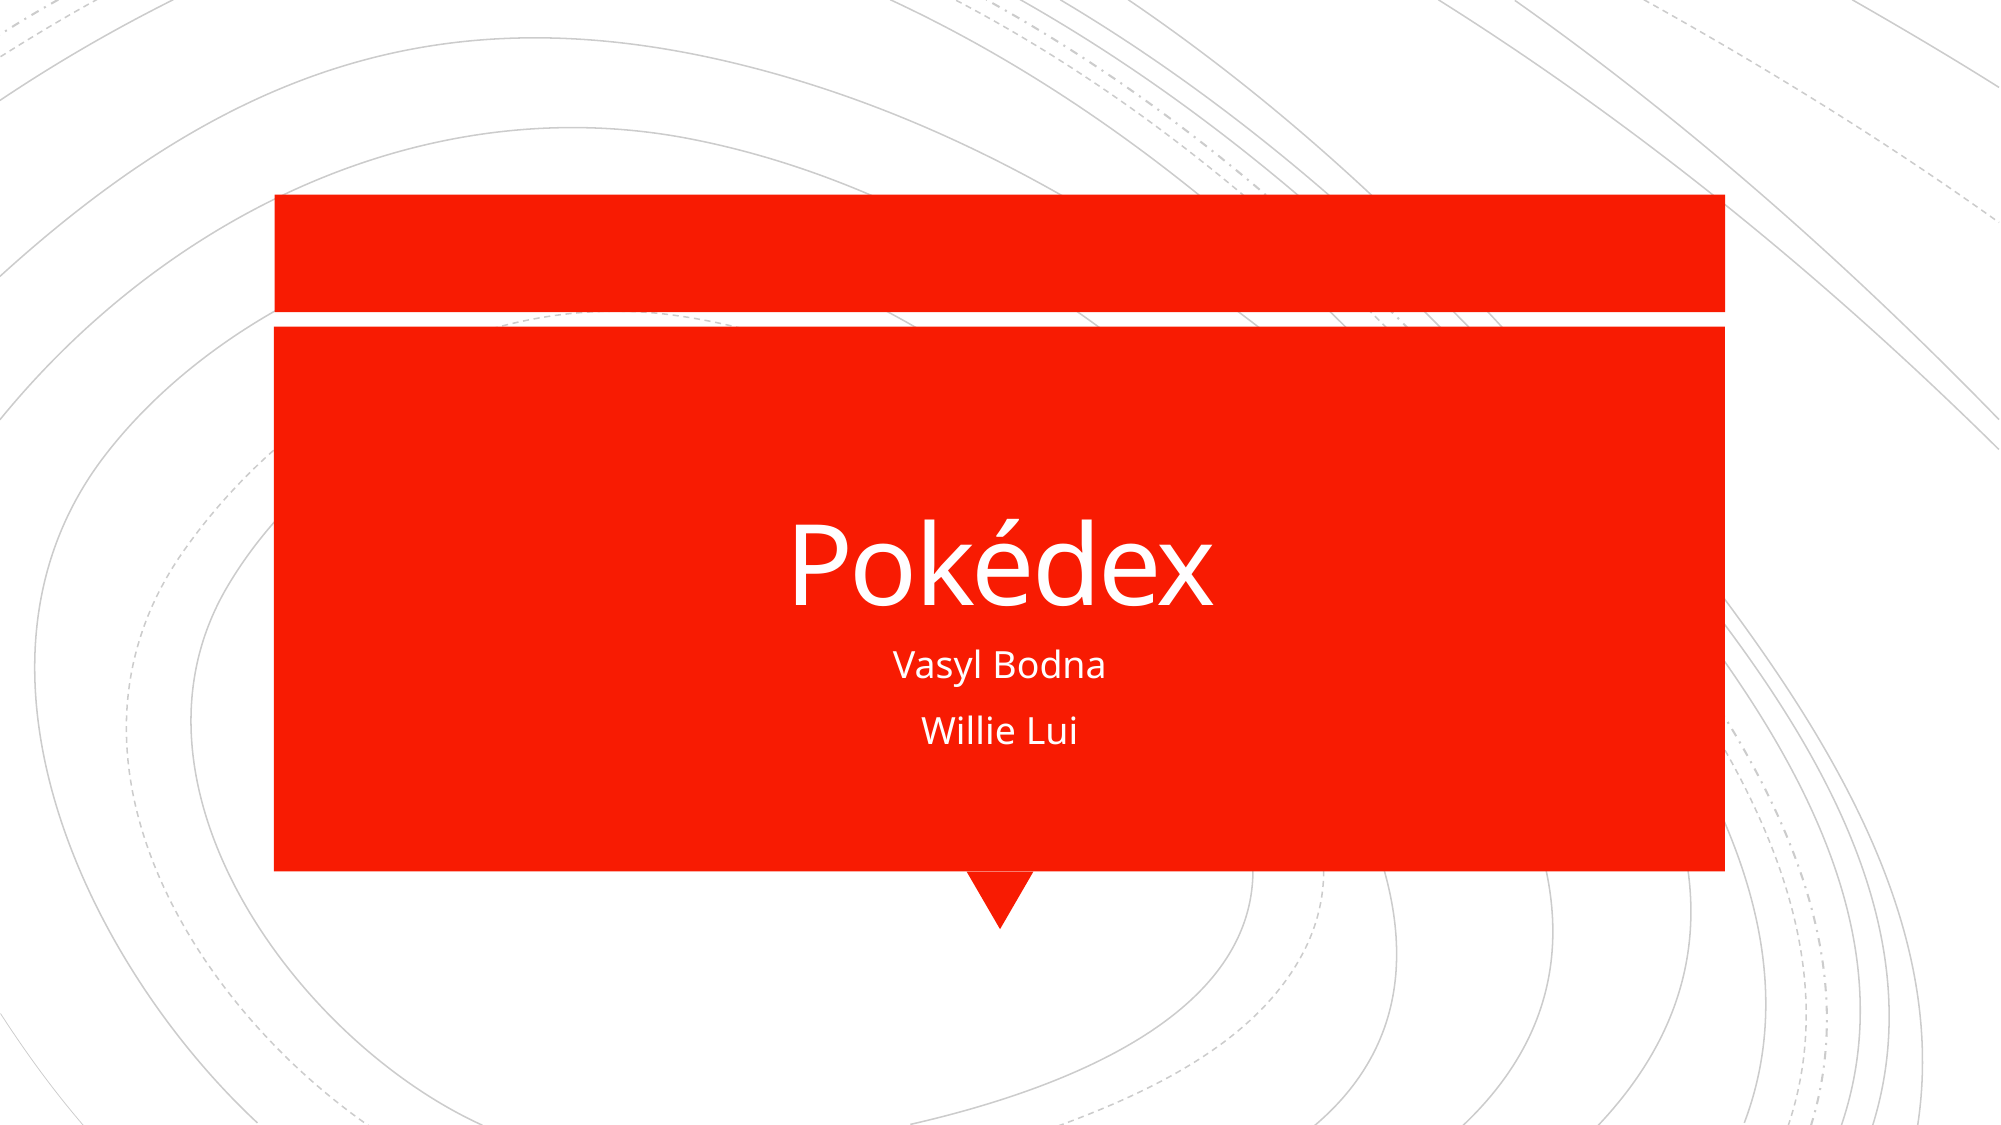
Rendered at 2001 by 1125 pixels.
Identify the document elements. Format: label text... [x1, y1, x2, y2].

subtitle Vasyl Bodna Willie Lui [288, 640, 1712, 858]
title Pokédex [288, 340, 1713, 628]
